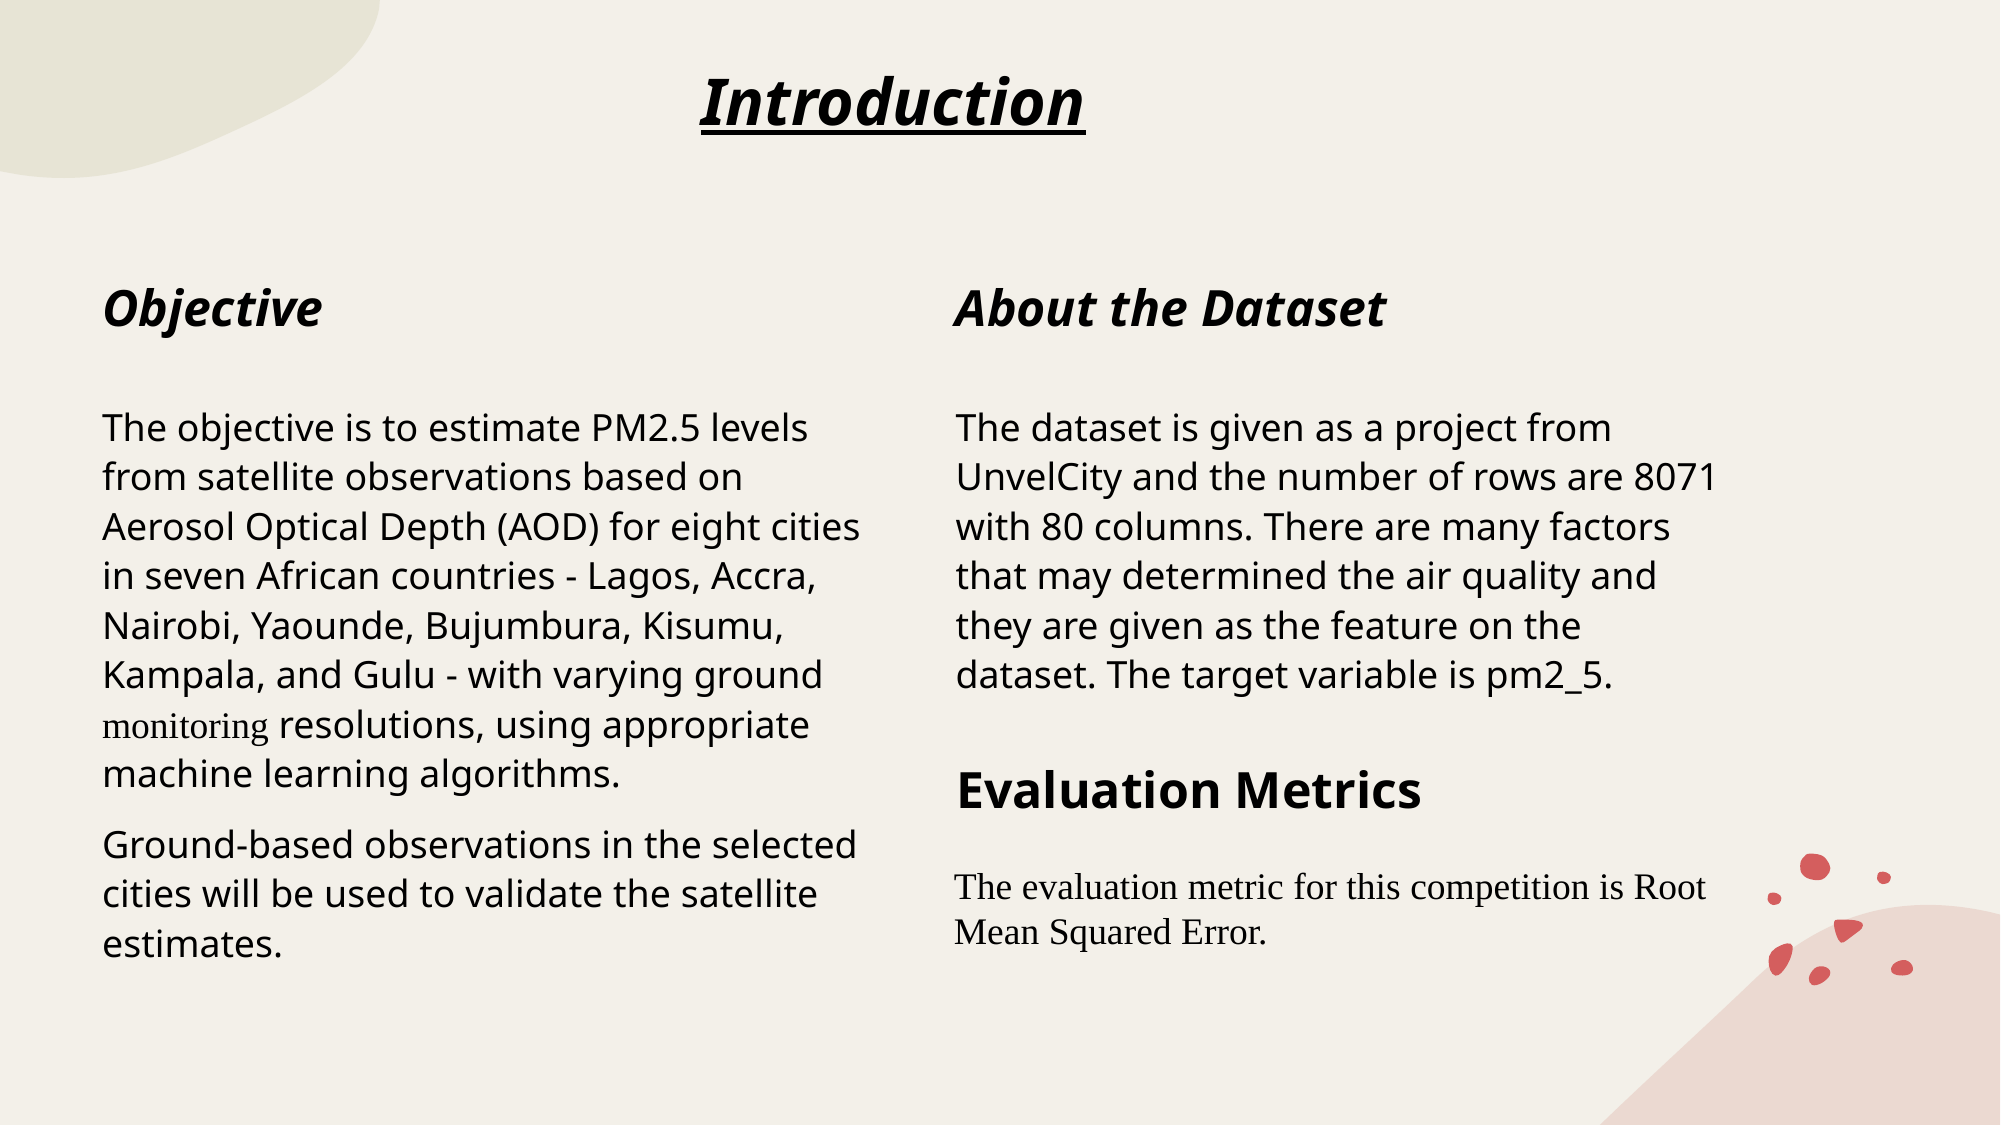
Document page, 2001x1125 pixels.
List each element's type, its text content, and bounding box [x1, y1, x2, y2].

text_box Evaluation Metrics [941, 750, 1569, 826]
list The objective is to estimate PM2.5 levels from satellite observations based on Aerosol Optical Depth (AOD) for eight cities in seven African countries - Lagos, Accra, Nairobi, Yaounde, Bujumbura, Kisumu, Kampala, and Gulu - with varying ground monitoring resolutions, using appropriate machine learning algorithms. Ground-based observations in the selected cities will be used to validate the satellite estimates. [86, 391, 882, 826]
title Introduction [686, 53, 1195, 146]
text_box The evaluation metric for this competition is Root Mean Squared Error. [938, 854, 1734, 960]
list About the Dataset [940, 215, 1740, 344]
list Objective [86, 215, 882, 344]
list The dataset is given as a project from UnvelCity and the number of rows are 8071 with 80 columns. There are many factors that may determined the air quality and they are given as the feature on the dataset. The target variable is pm2_5. [940, 391, 1740, 708]
